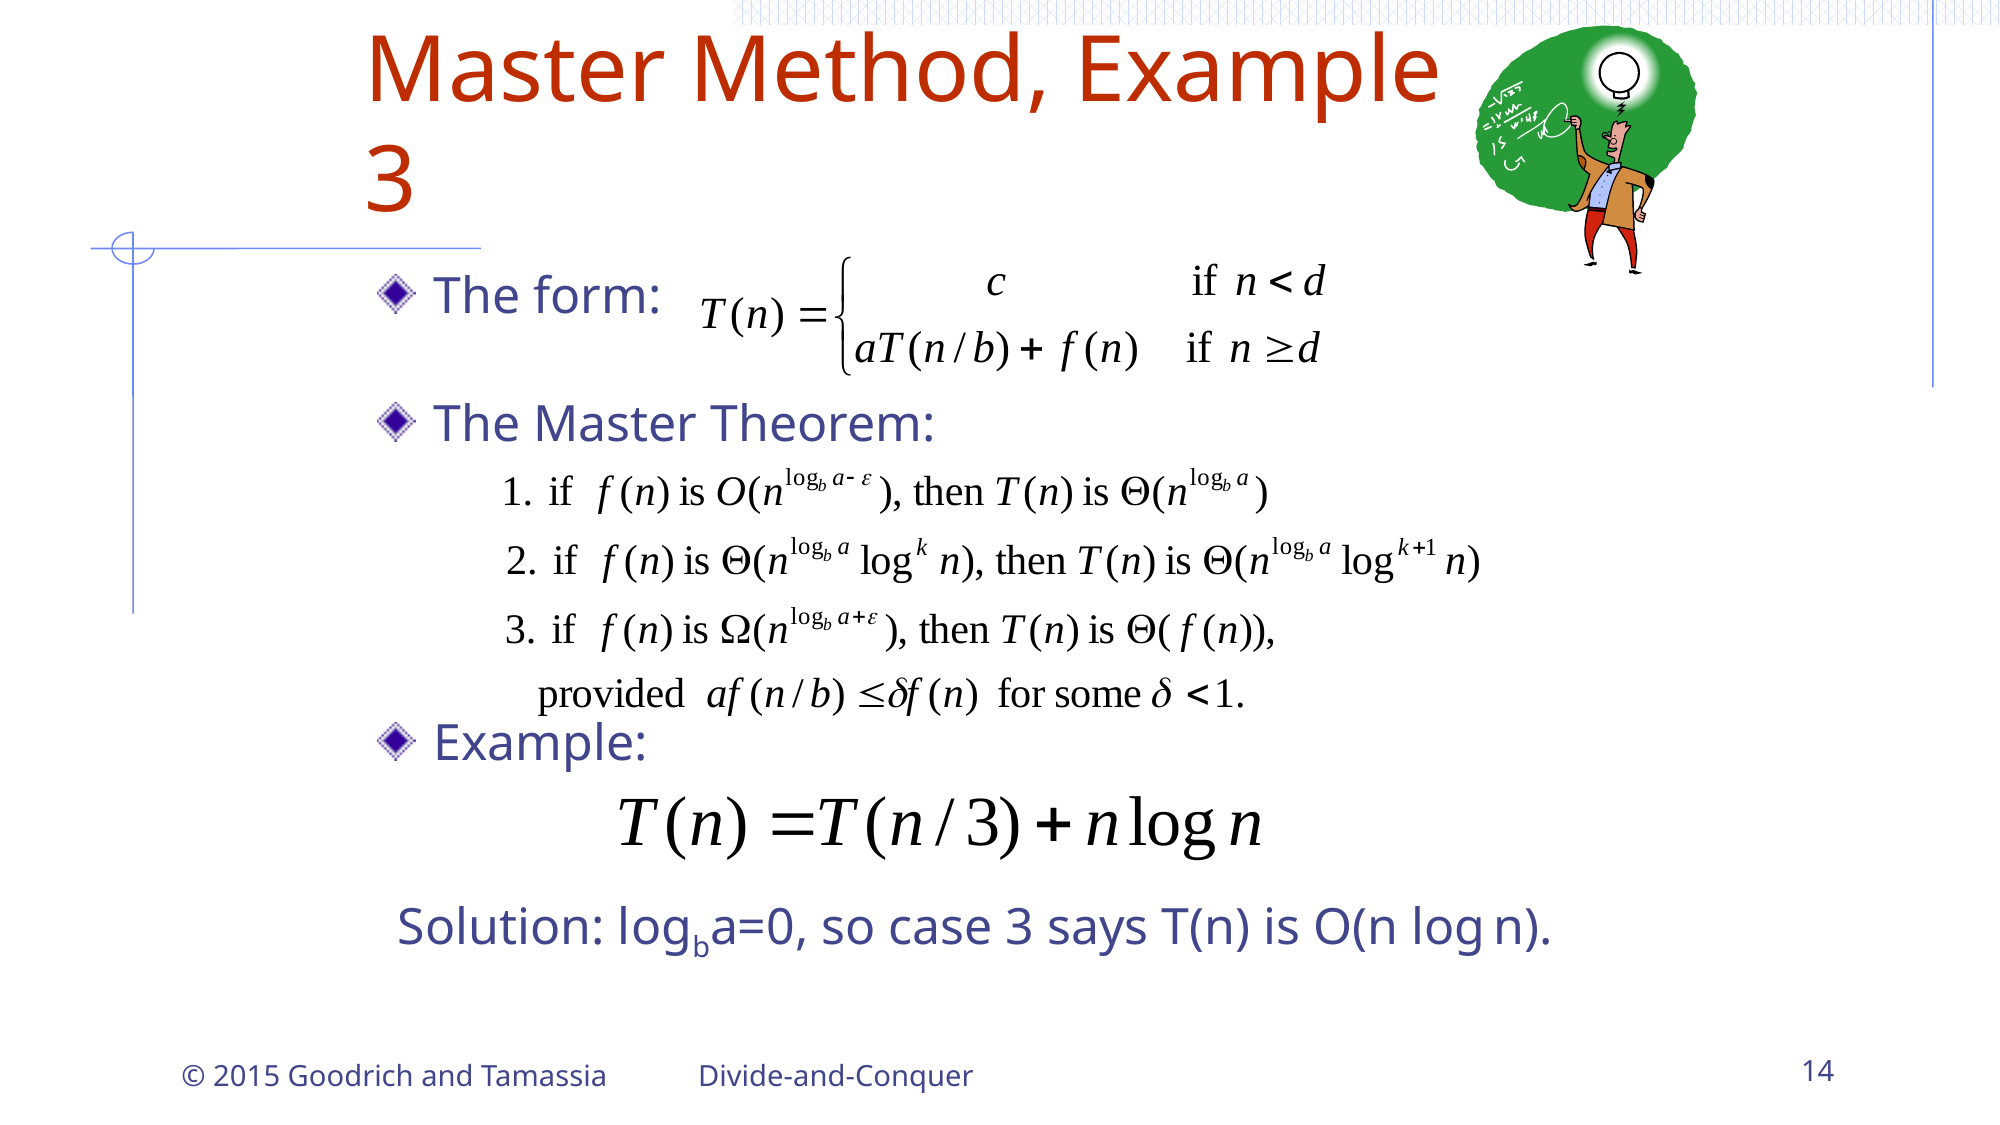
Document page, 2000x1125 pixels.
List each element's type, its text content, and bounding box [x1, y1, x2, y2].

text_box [693, 249, 1338, 385]
list The form: The Master Theorem: Example: [362, 262, 1688, 1075]
slide_number 14 [1432, 1024, 1850, 1101]
picture [377, 402, 416, 442]
picture [377, 274, 416, 314]
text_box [609, 780, 1278, 876]
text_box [499, 457, 1488, 726]
picture [1474, 24, 1698, 276]
picture [377, 722, 416, 761]
title Master Method, Example 3 [349, 50, 1469, 238]
footer Divide-and-Conquer [682, 1075, 1317, 1101]
text_box Solution: logba=0, so case 3 says T(n) is O(n log n). [382, 887, 1568, 971]
